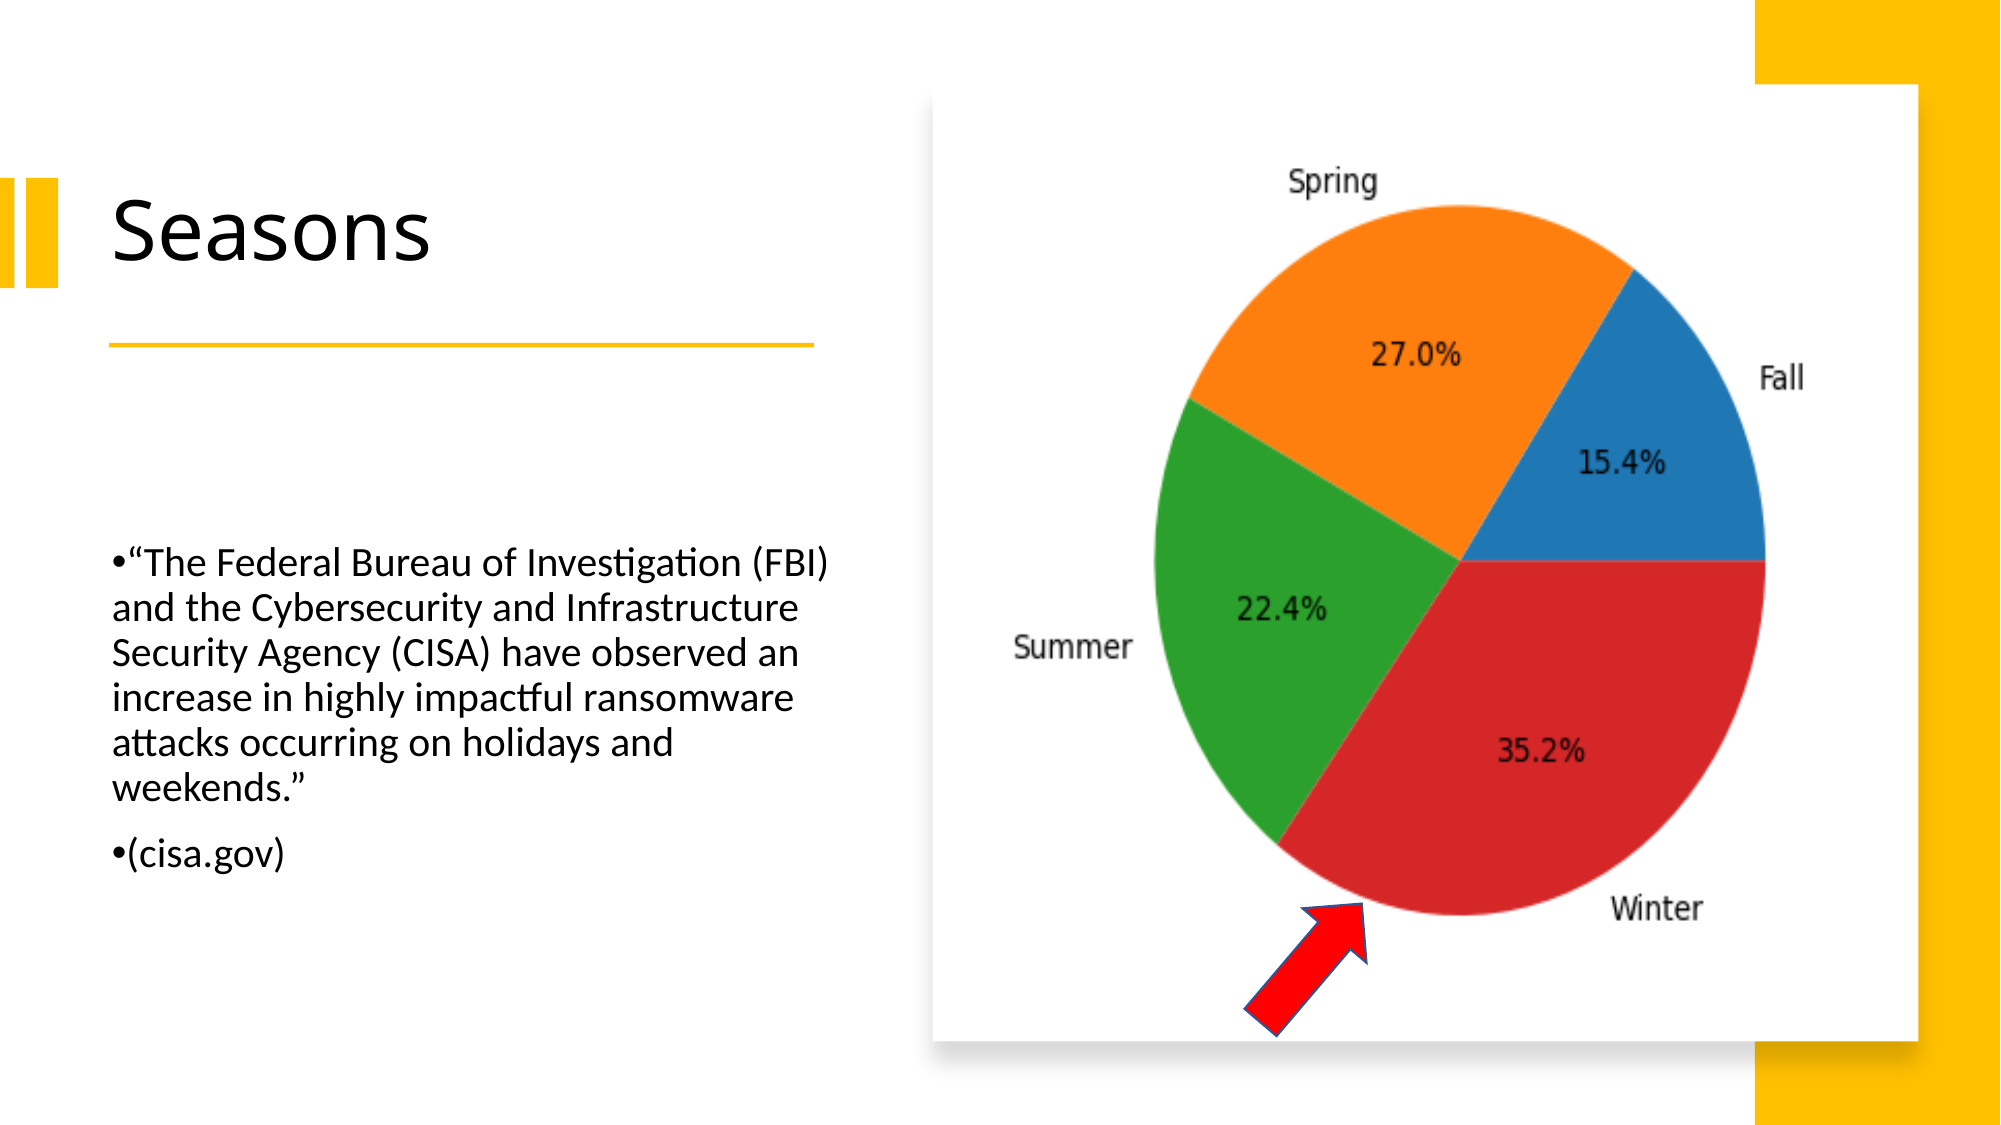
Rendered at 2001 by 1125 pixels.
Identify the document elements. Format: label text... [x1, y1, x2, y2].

text_box [108, 342, 815, 348]
text_box [932, 83, 1919, 1042]
text_box [1243, 962, 1341, 1038]
list “The Federal Bureau of Investigation (FBI) and the Cybersecurity and Infrastructure Security Agency (CISA) have observed an increase in highly impactful ransomware attacks occurring on holidays and weekends.” (cisa.gov) [96, 382, 845, 1036]
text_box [0, 177, 59, 289]
text_box [1754, 0, 2000, 1125]
text_box [0, 0, 1754, 1125]
picture [990, 161, 1863, 962]
title Seasons [96, 140, 845, 326]
